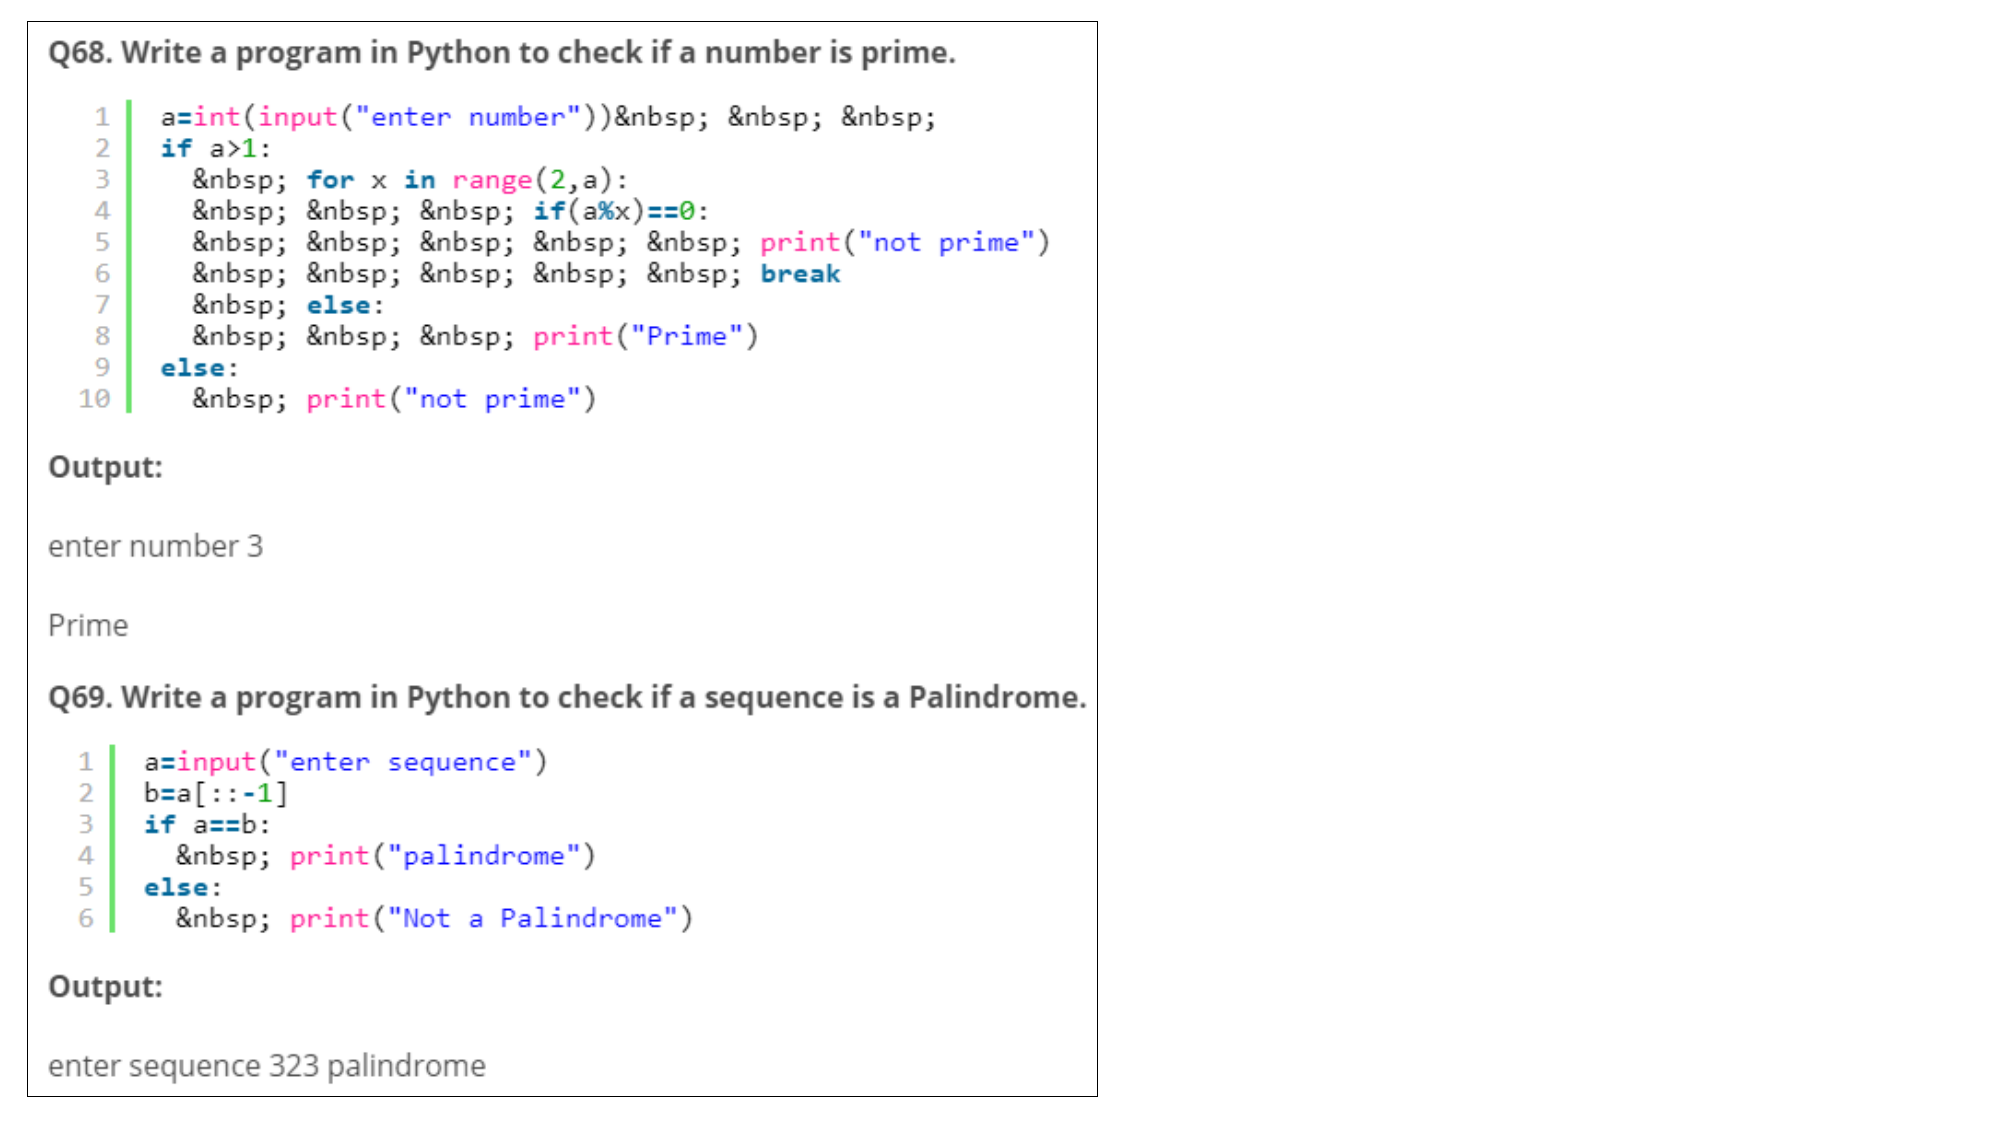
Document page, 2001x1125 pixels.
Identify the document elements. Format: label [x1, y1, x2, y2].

picture [27, 21, 1098, 1097]
